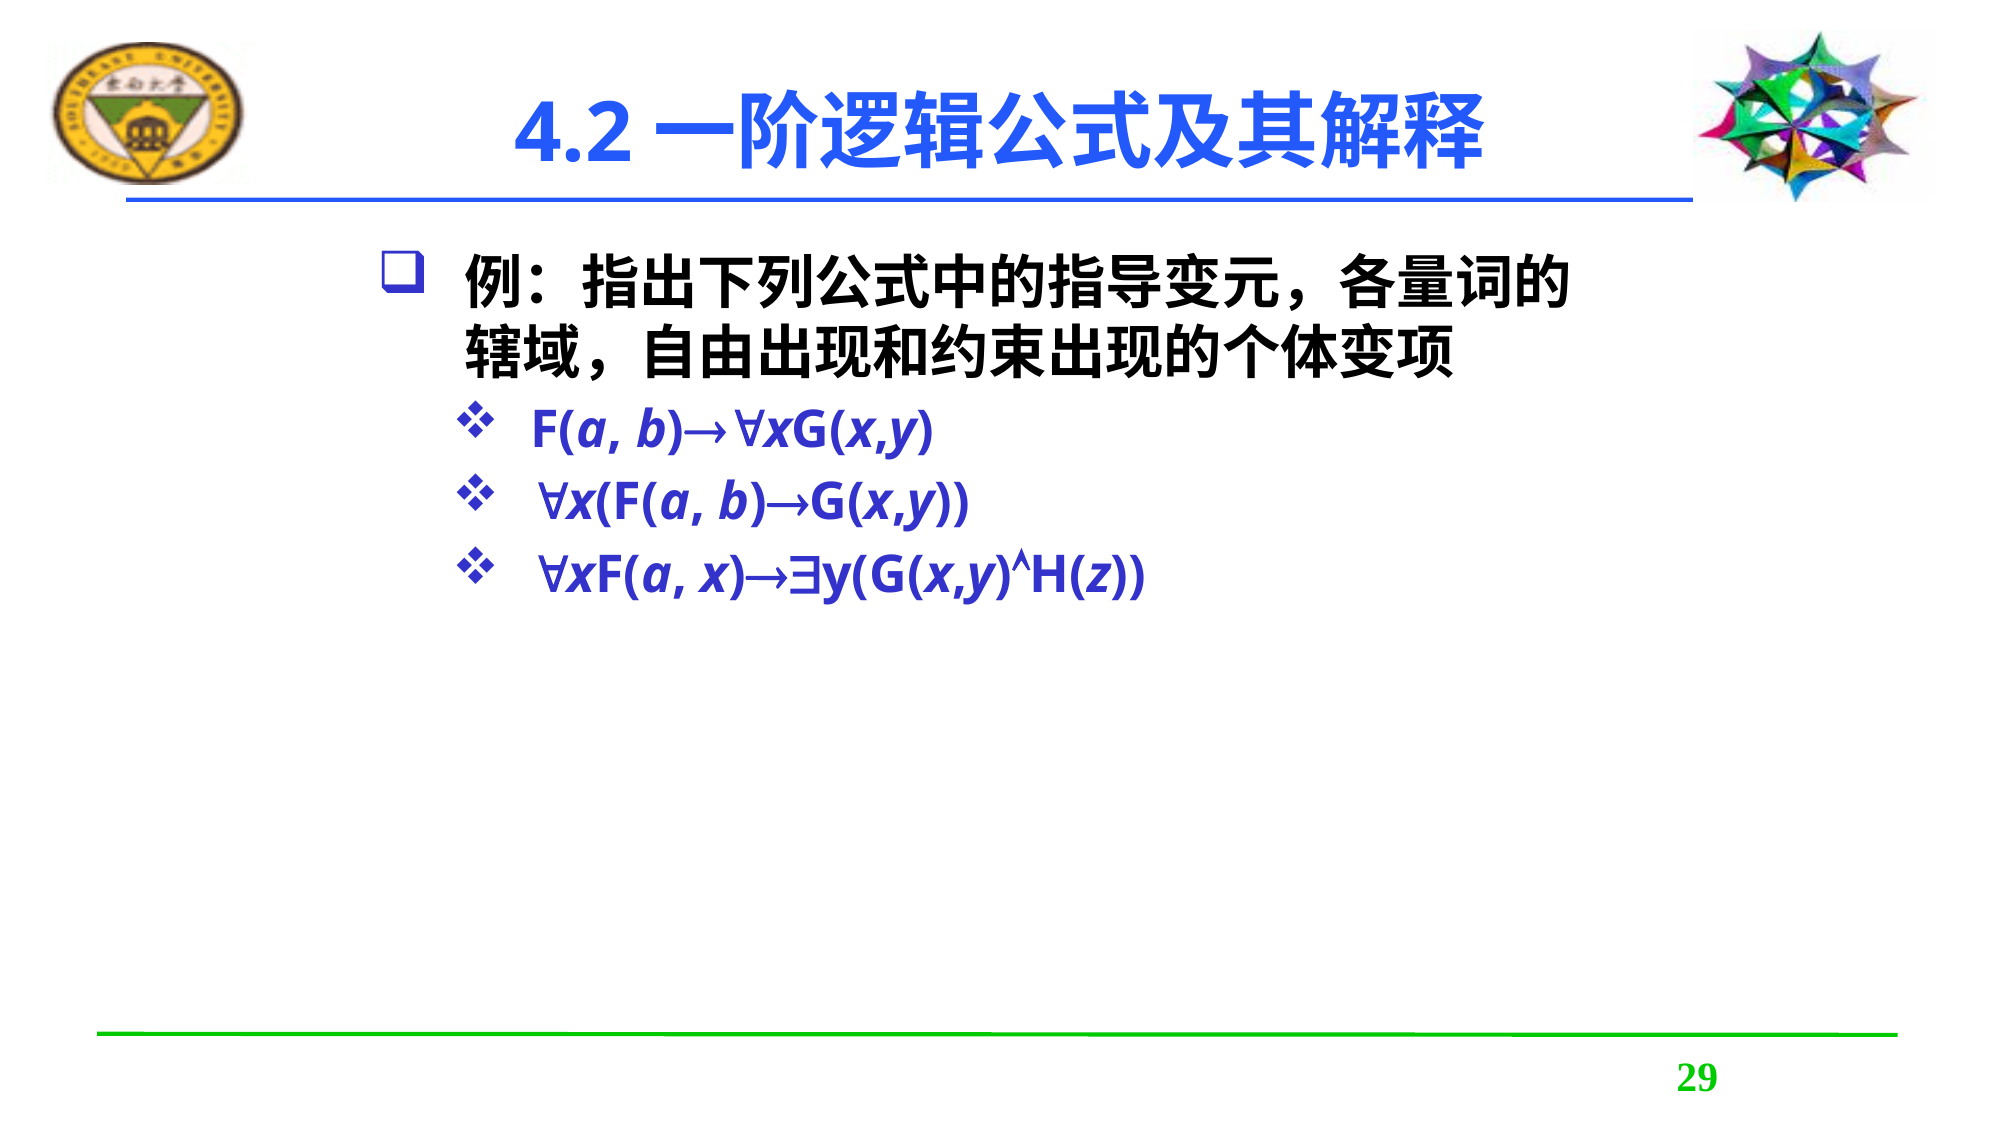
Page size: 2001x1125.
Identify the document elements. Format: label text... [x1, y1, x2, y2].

list 例：指出下列公式中的指导变元，各量词的辖域，自由出现和约束出现的个体变项 F(a, b)xG(x,y) x(F(a, b)G(x,y)) xF(a, x)y(G(x,y)H(z)) [361, 236, 1639, 1024]
picture [39, 42, 276, 185]
text_box 4.2一阶逻辑公式及其解释 [362, 77, 1638, 179]
picture [1693, 30, 1935, 202]
